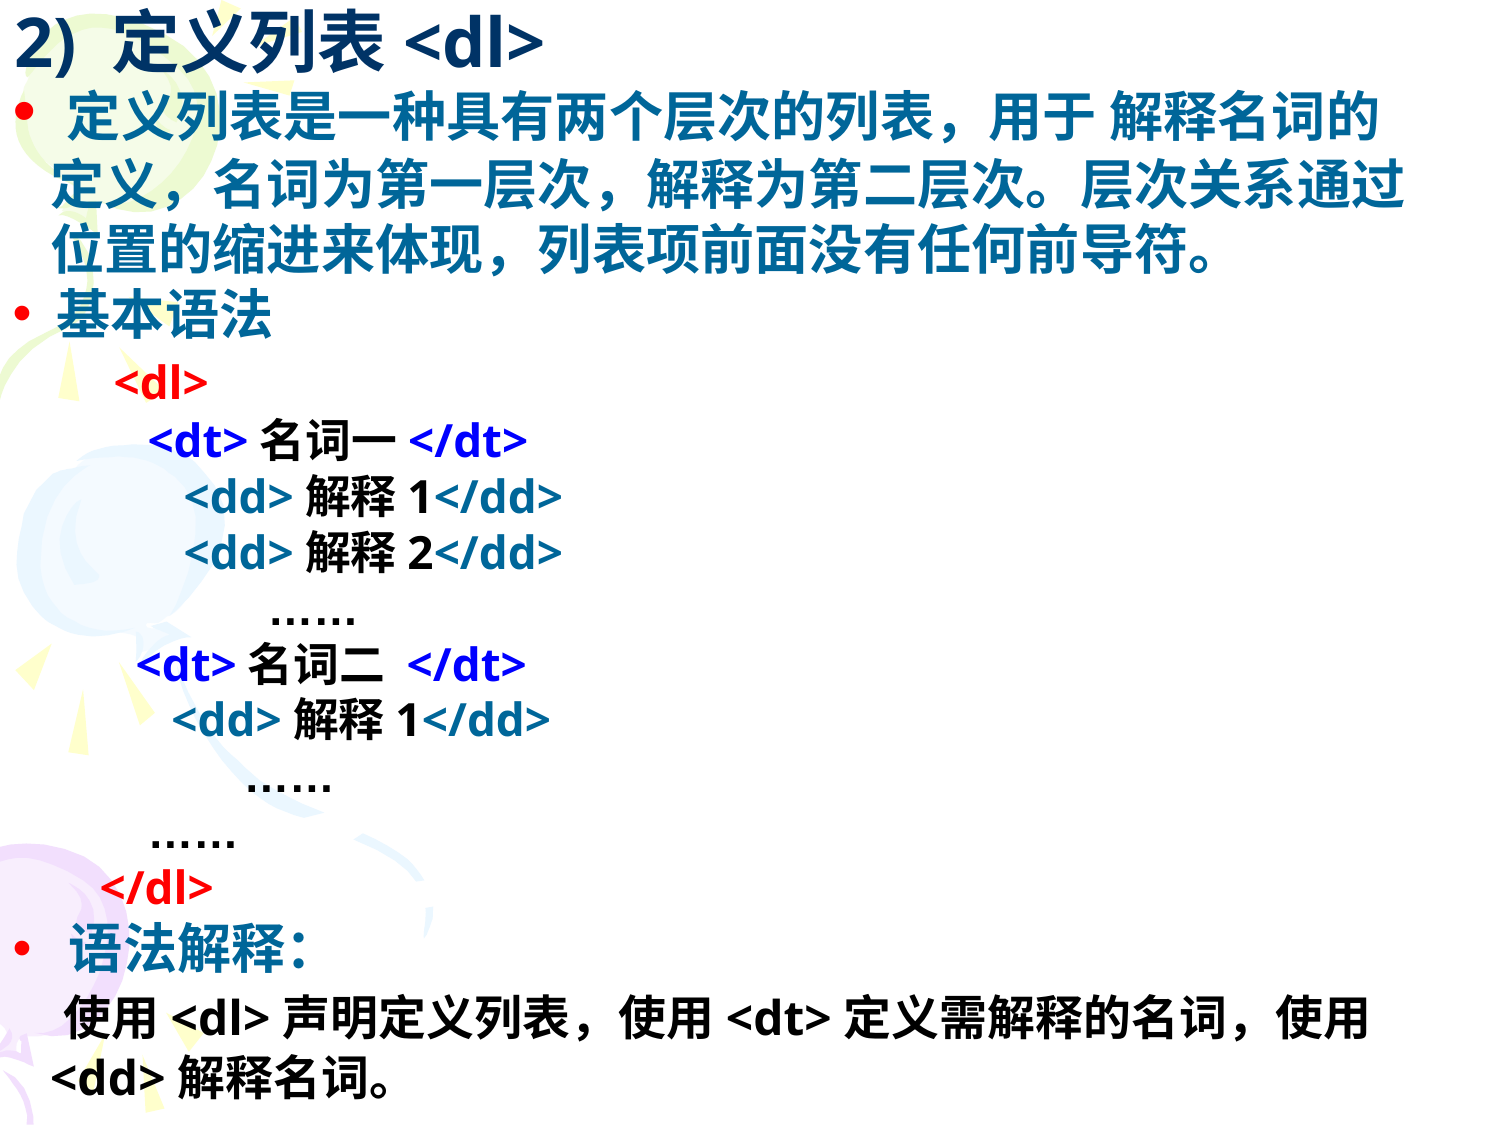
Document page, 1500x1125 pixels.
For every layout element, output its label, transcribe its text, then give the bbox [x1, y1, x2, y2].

title 2) 定义列表<dl> [0, 0, 1351, 62]
list 定义列表是一种具有两个层次的列表，用于 解释名词的 定义，名词为第一层次，解释为第二层次。层次关系通过 位置的缩进来体现，列表项前面没有任何前导符。 基本语法 <dl> <dt>名词一</dt> <dd>解释1</dd> <dd>解释2</dd> …… <dt>名词二 </dt> <dd>解释1</dd> …… …… </dl> 语法解释： 使用<dl>声明定义列表，使用<dt>定义需解释的名词，使用 <dd>解释名词。 [0, 62, 1500, 876]
